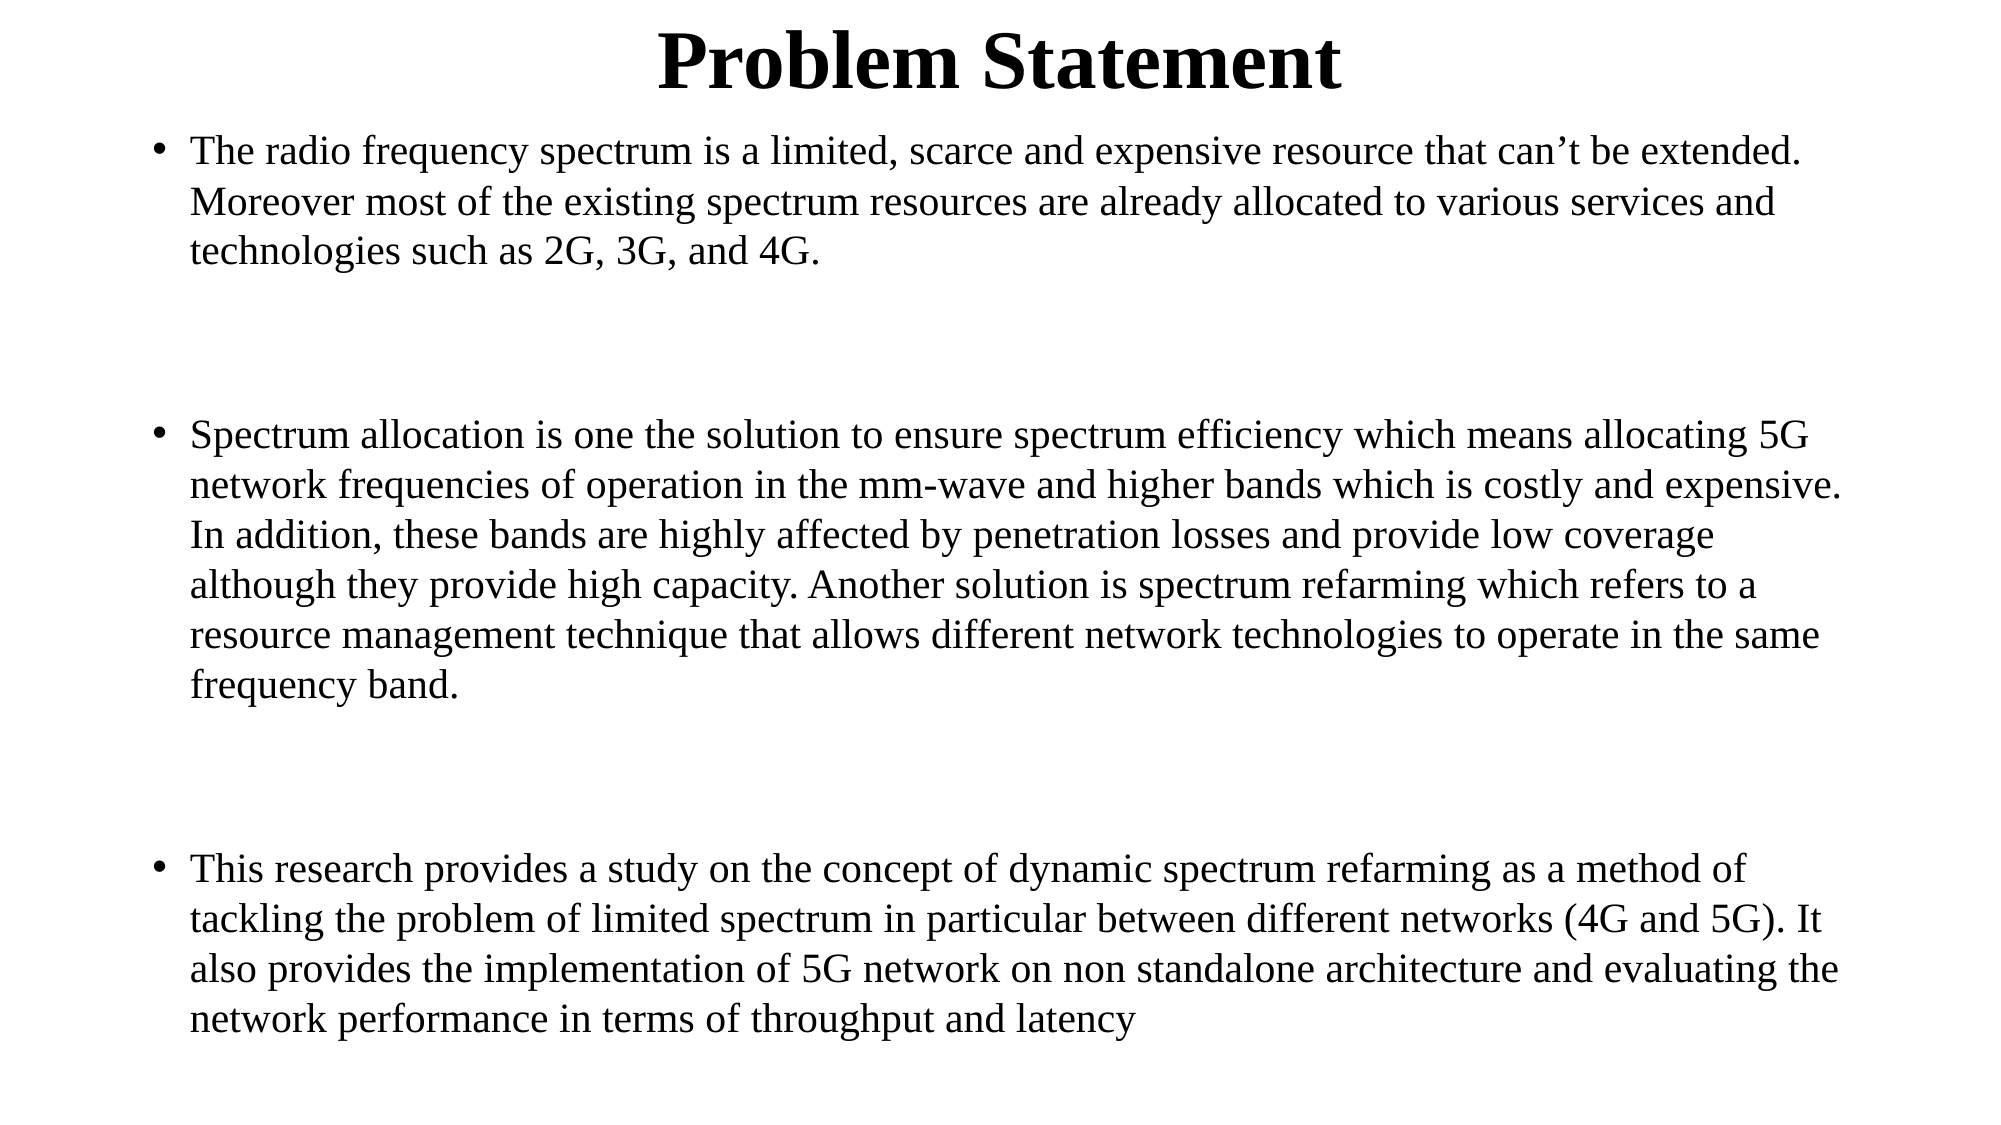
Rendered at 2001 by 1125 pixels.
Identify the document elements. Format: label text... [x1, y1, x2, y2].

title Problem Statement [137, 6, 1863, 115]
list The radio frequency spectrum is a limited, scarce and expensive resource that can’t be extended. Moreover most of the existing spectrum resources are already allocated to various services and technologies such as 2G, 3G, and 4G. Spectrum allocation is one the solution to ensure spectrum efficiency which means allocating 5G network frequencies of operation in the mm-wave and higher bands which is costly and expensive. In addition, these bands are highly affected by penetration losses and provide low coverage although they provide high capacity. Another solution is spectrum refarming which refers to a resource management technique that allows different network technologies to operate in the same frequency band. This research provides a study on the concept of dynamic spectrum refarming as a method of tackling the problem of limited spectrum in particular between different networks (4G and 5G). It also provides the implementation of 5G network on non standalone architecture and evaluating the network performance in terms of throughput and latency [137, 115, 1863, 1095]
